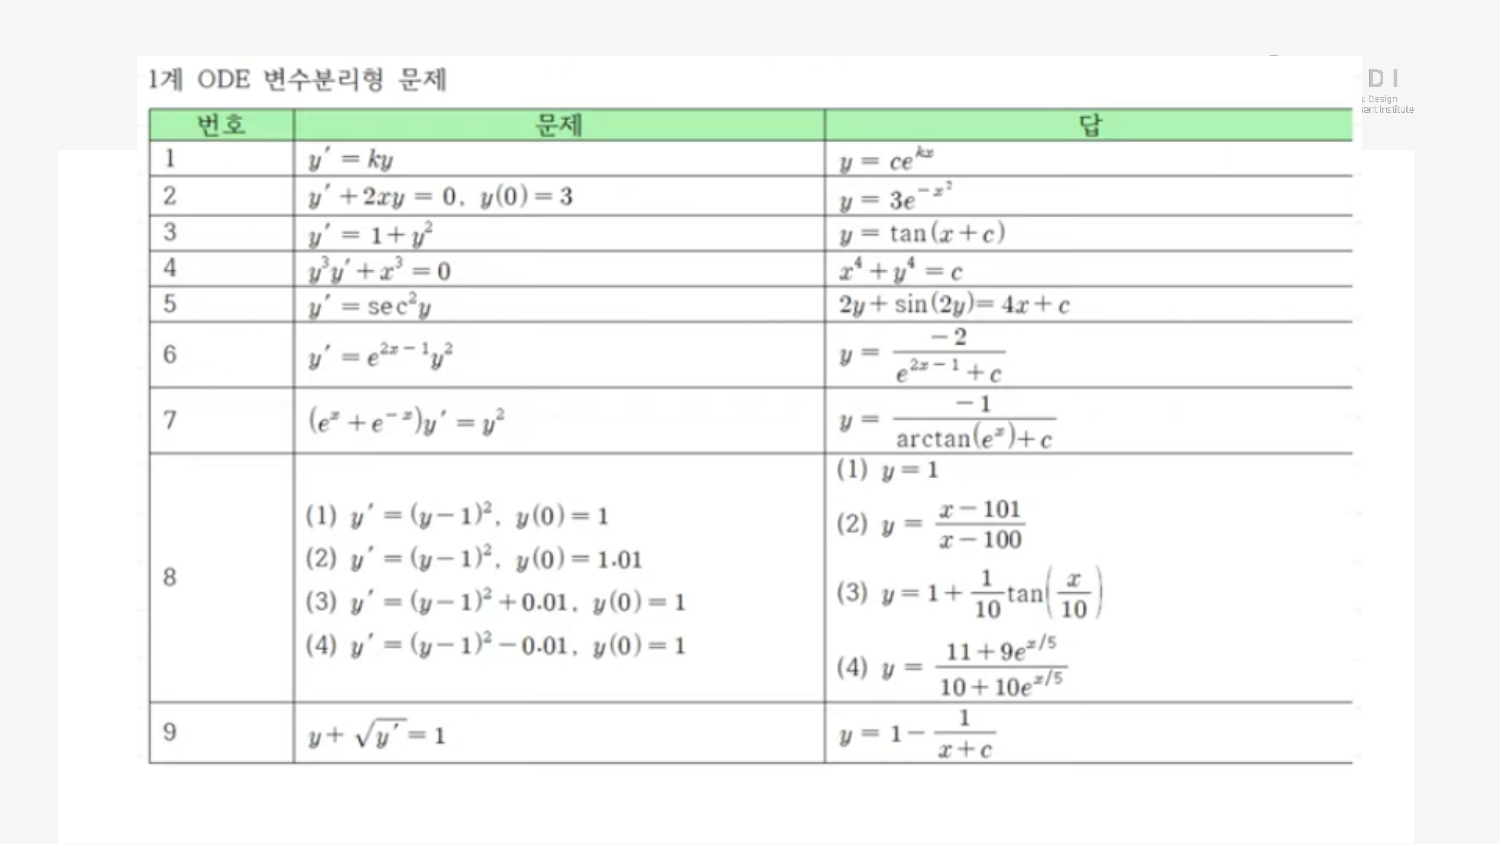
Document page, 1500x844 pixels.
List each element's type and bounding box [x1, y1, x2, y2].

picture [137, 0, 1417, 786]
